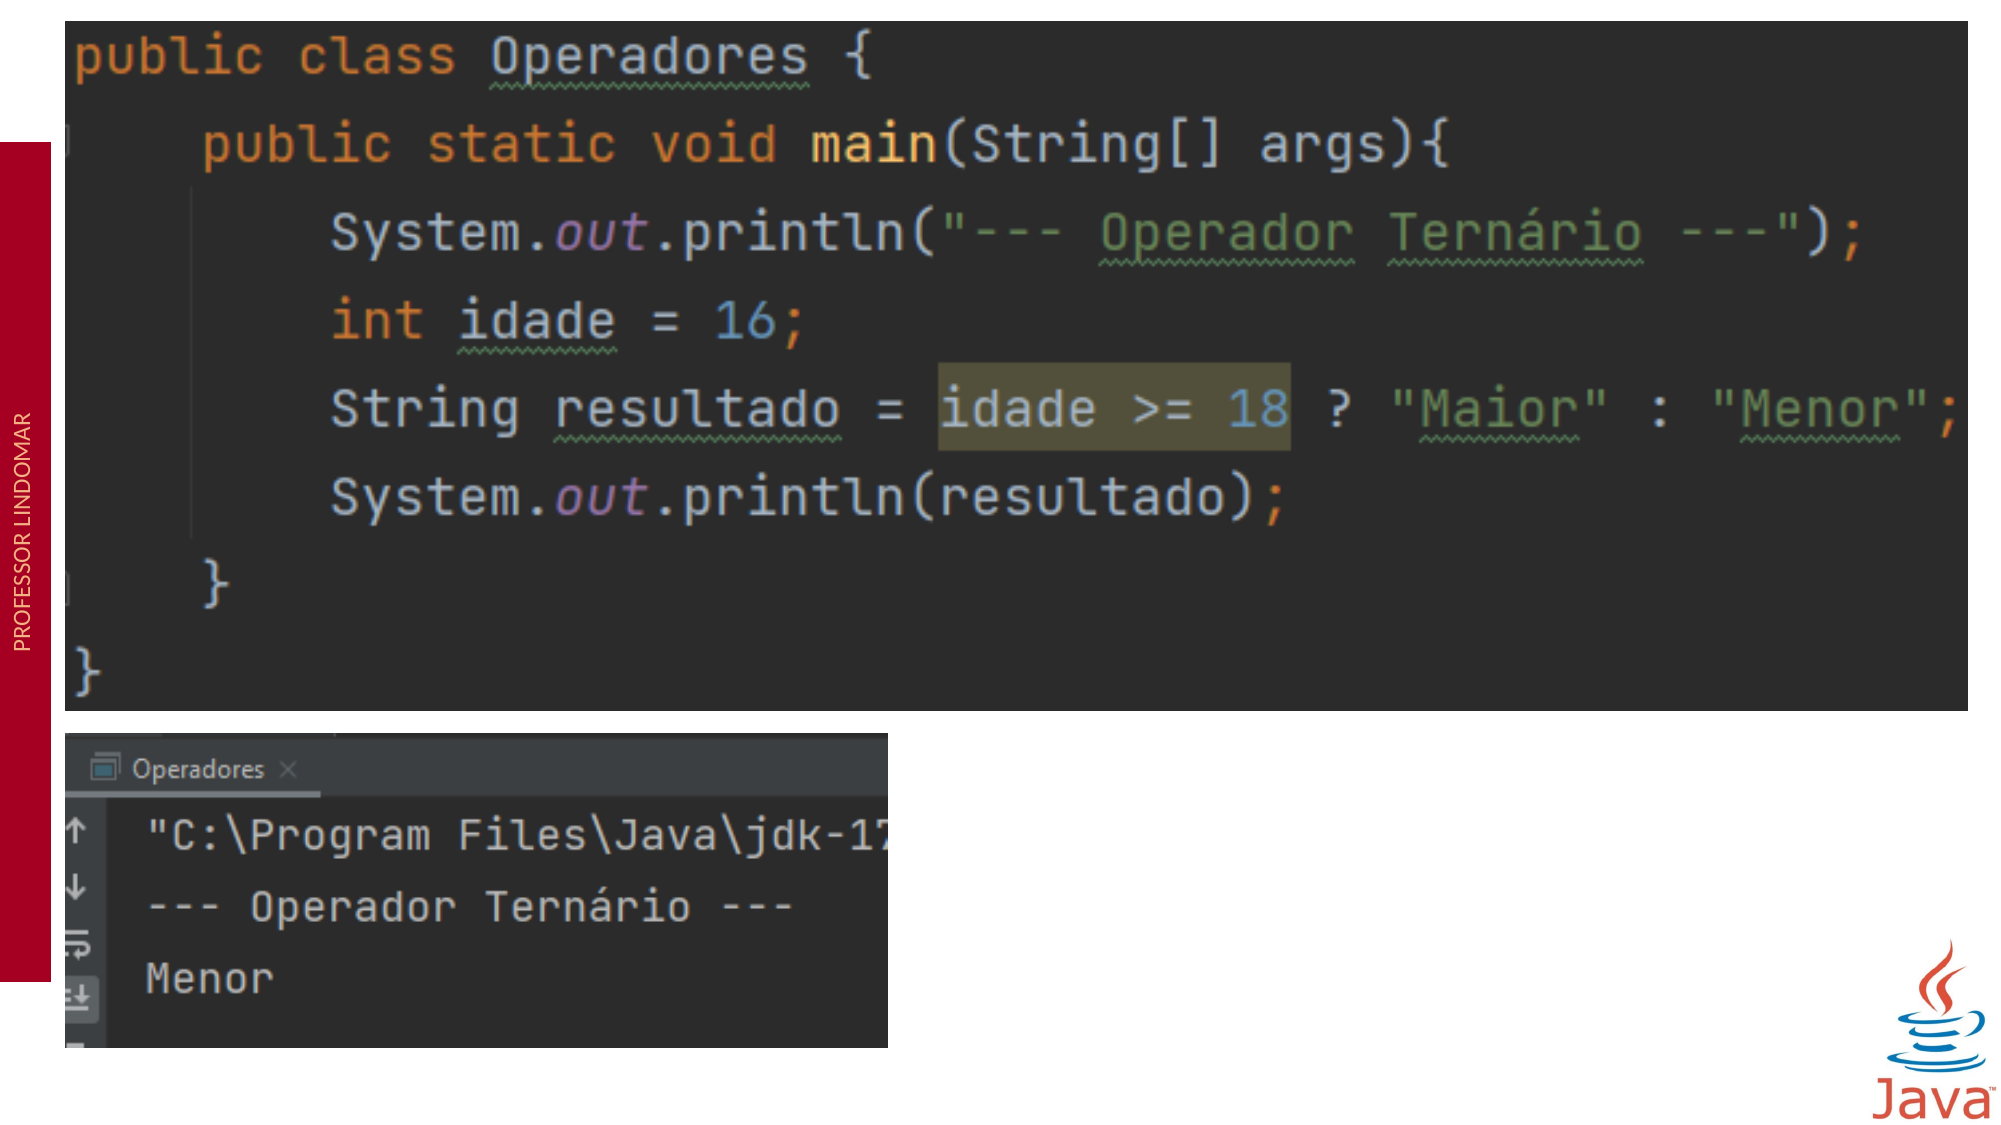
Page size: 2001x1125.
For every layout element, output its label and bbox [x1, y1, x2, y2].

picture [65, 733, 888, 1049]
picture [1868, 934, 1998, 1123]
picture [65, 21, 1968, 711]
